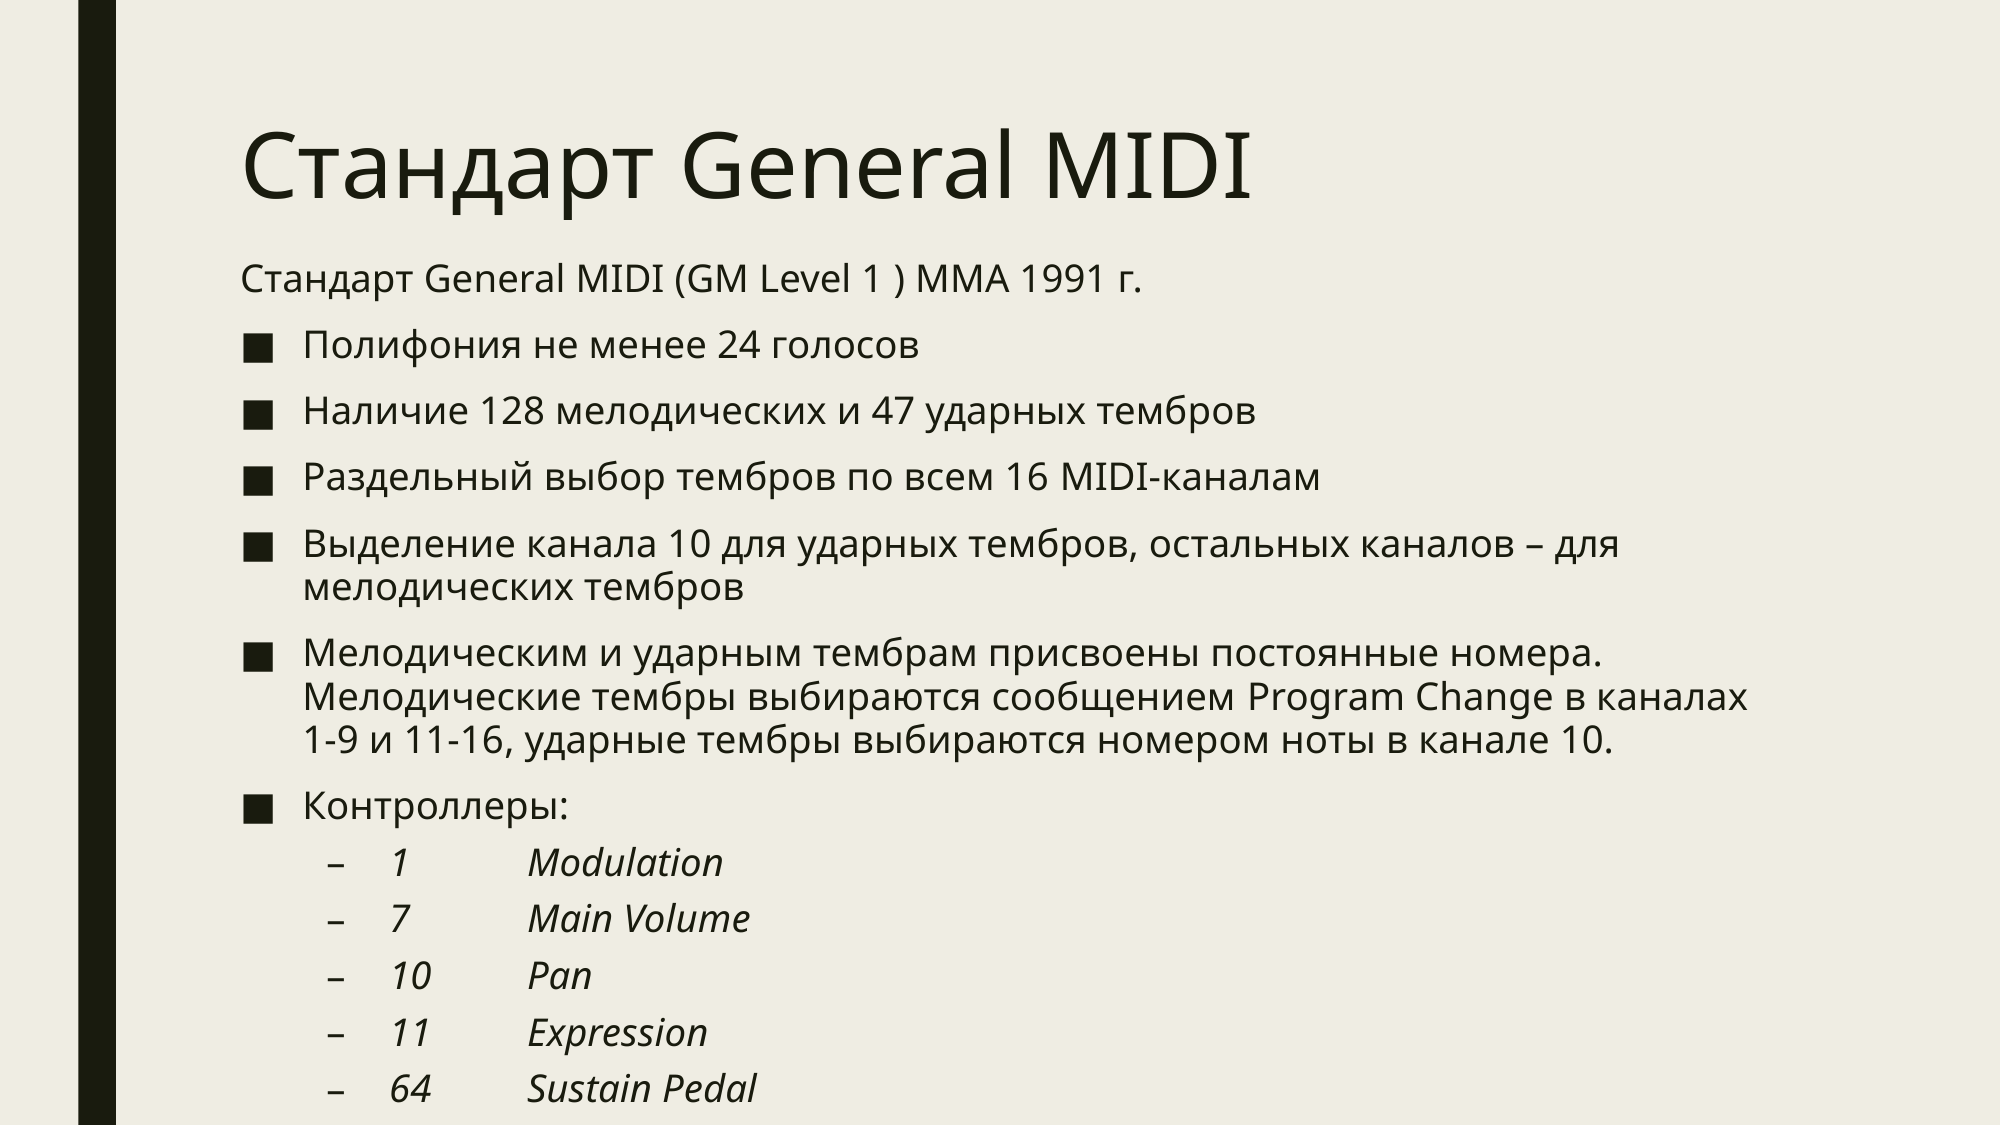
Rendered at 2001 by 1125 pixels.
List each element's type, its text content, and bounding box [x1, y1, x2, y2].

title Стандарт General MIDI [225, 112, 1800, 357]
list Стандарт General MIDI (GM Level 1 ) MMA 1991 г. Полифония не менее 24 голосов Наличие 128 мелодических и 47 ударных тембров Раздельный выбор тембров по всем 16 MIDI-каналам Выделение канала 10 для ударных тембров, остальных каналов – для мелодических тембров Мелодическим и ударным тембрам присвоены постоянные номера. Мелодические тембры выбираются сообщением Program Change в каналах 1-9 и 11-16, ударные тембры выбираются номером ноты в канале 10. Контроллеры: 1 Modulation 7 Main Volume 10 Pan 11 Expression 64 Sustain Pedal [225, 357, 1800, 1125]
